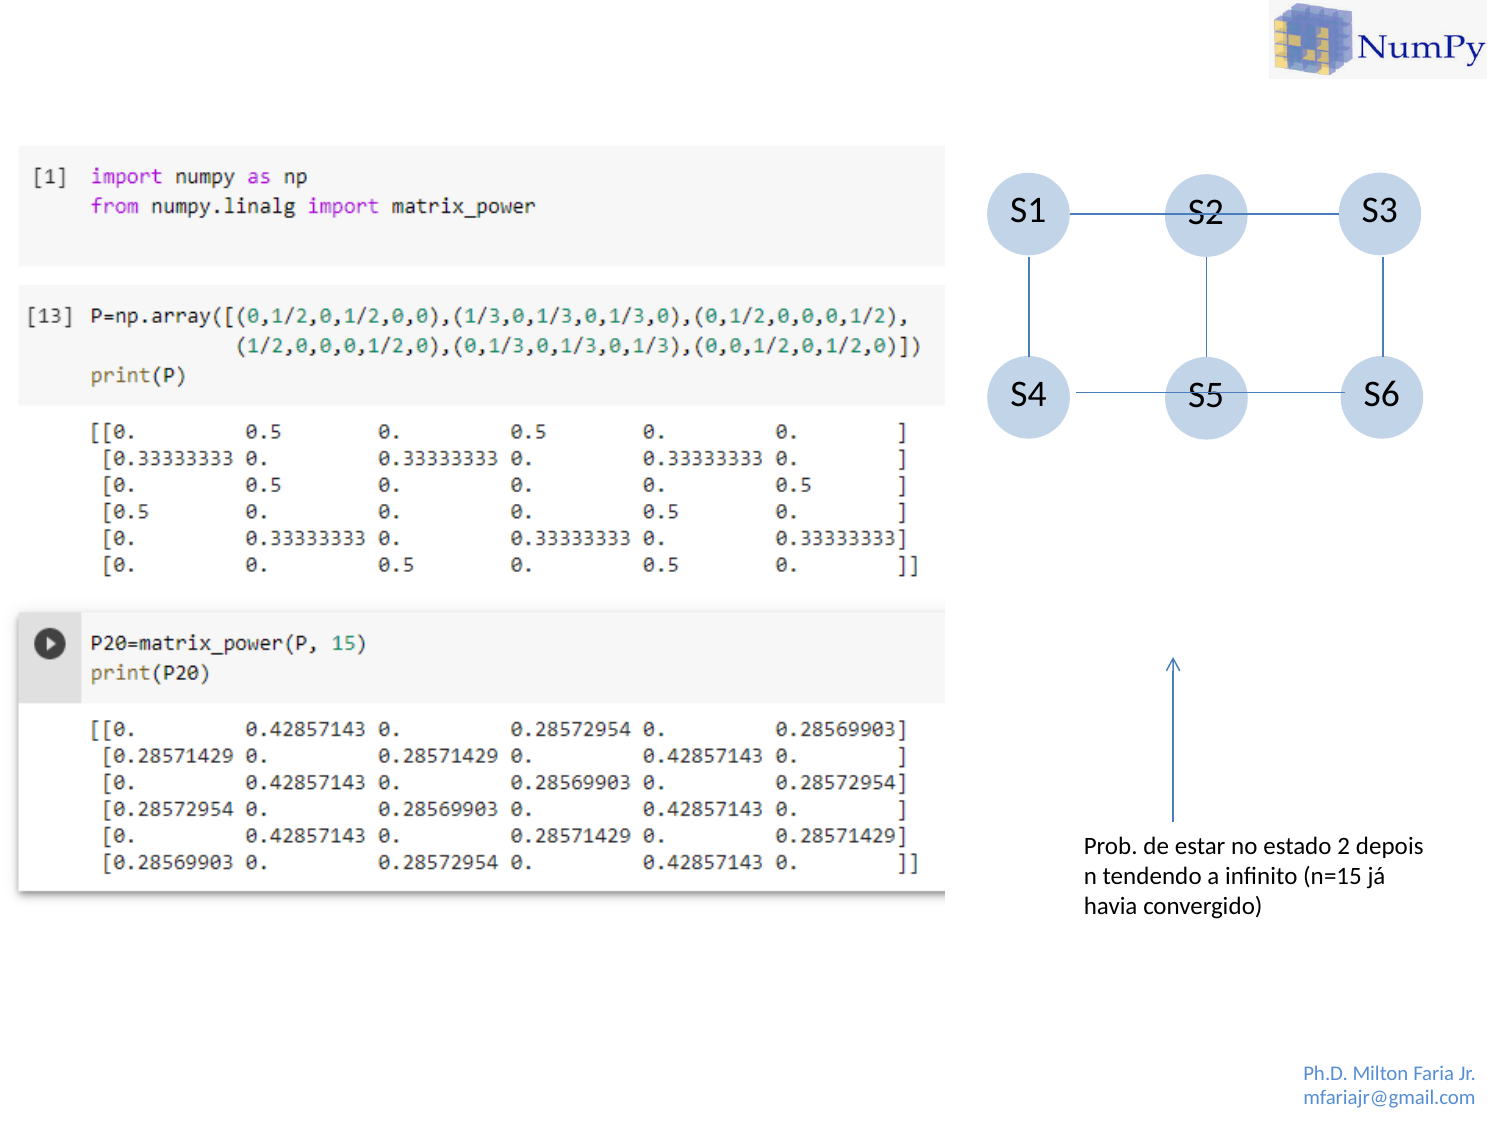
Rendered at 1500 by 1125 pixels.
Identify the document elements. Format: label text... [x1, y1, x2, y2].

text_box Ph.D. Milton Faria Jr. mfariajr@gmail.com [1288, 1051, 1496, 1117]
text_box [986, 172, 1424, 440]
picture [0, 146, 945, 907]
text_box Prob. de estar no estado 2 depois n tendendo a infinito (n=15 já havia convergido) [1068, 822, 1452, 927]
picture [1269, 0, 1487, 79]
